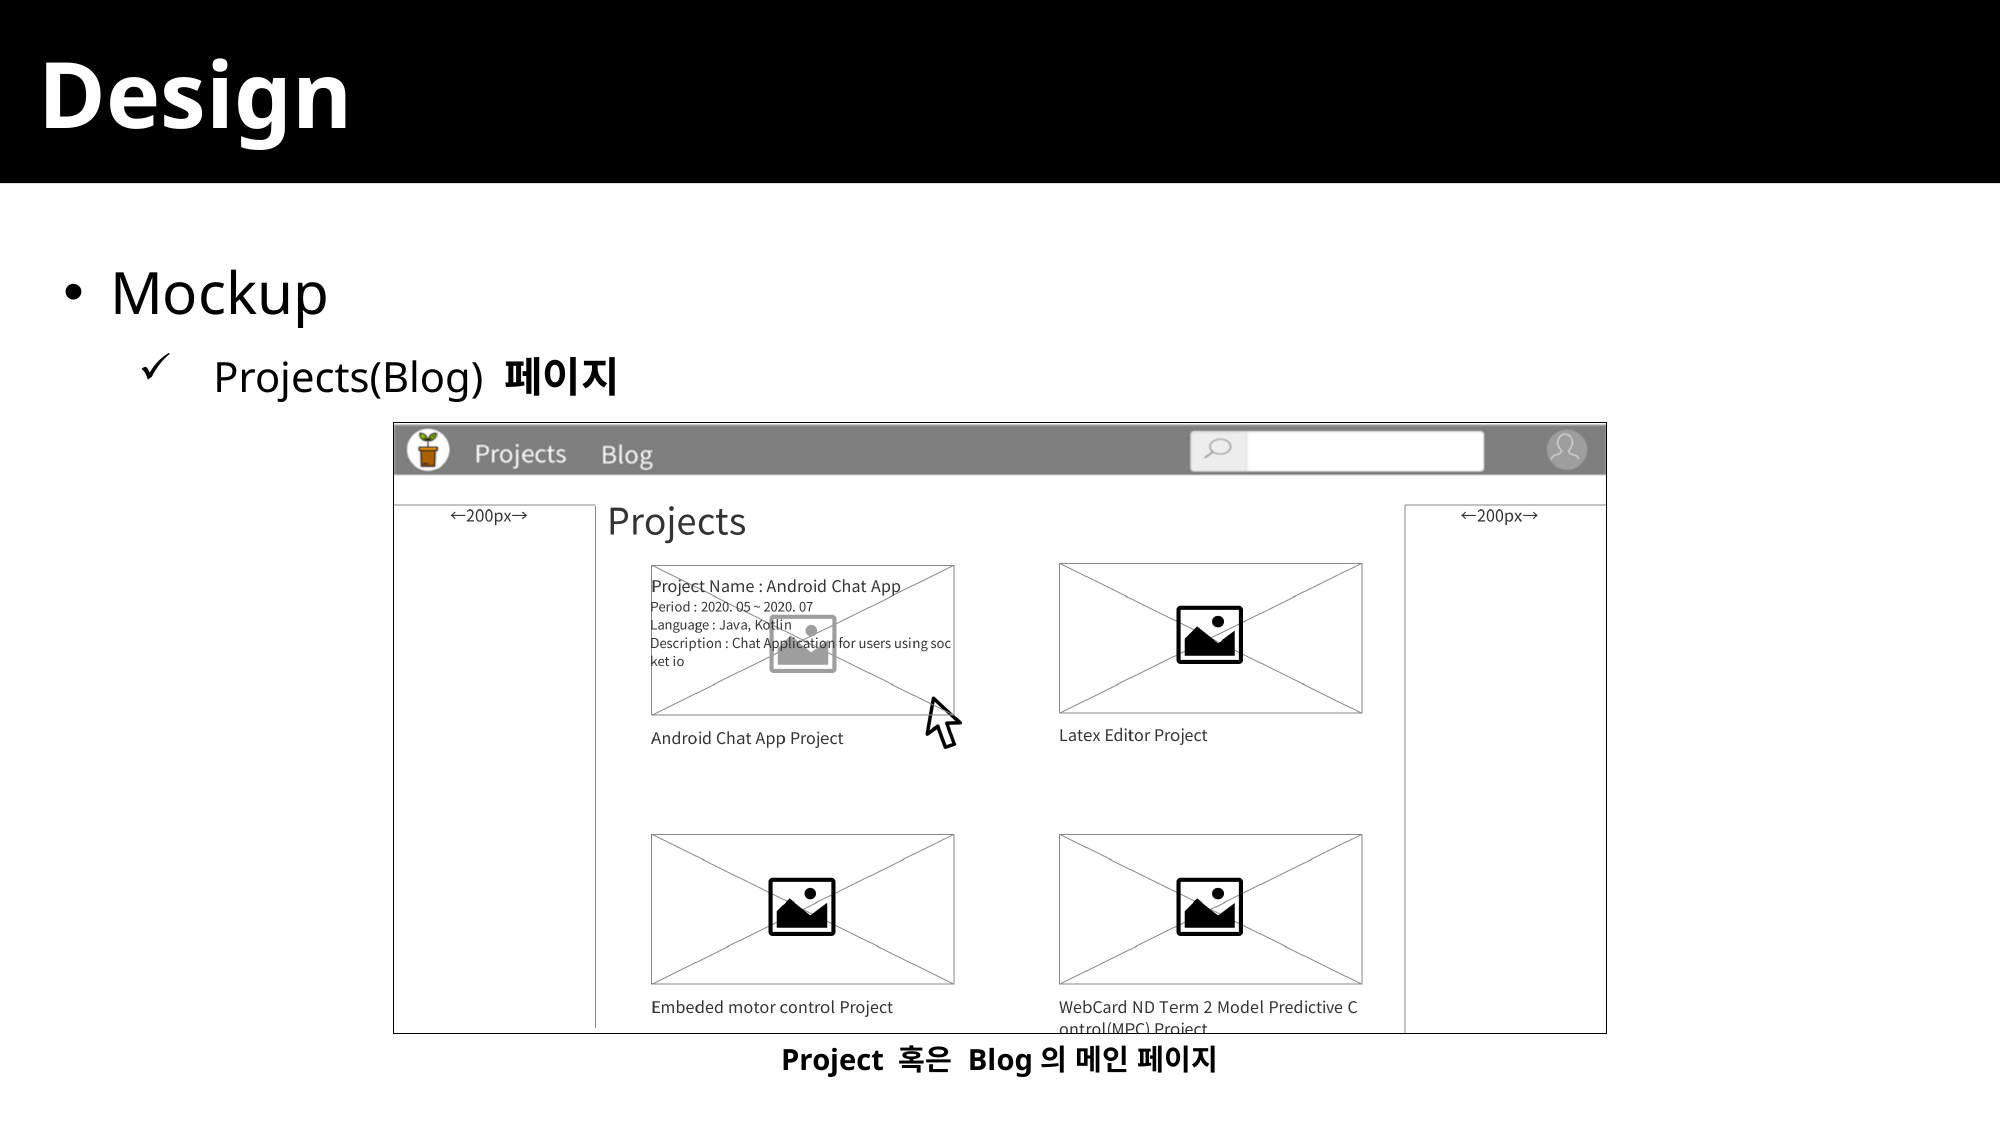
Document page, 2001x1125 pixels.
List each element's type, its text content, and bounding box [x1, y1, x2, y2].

text_box Project 혹은 Blog의 메인 페이지 [755, 1034, 1244, 1084]
text_box Mockup Projects(Blog) 페이지 [48, 213, 1952, 911]
picture [393, 422, 1607, 1034]
text_box Design [0, 0, 2000, 184]
